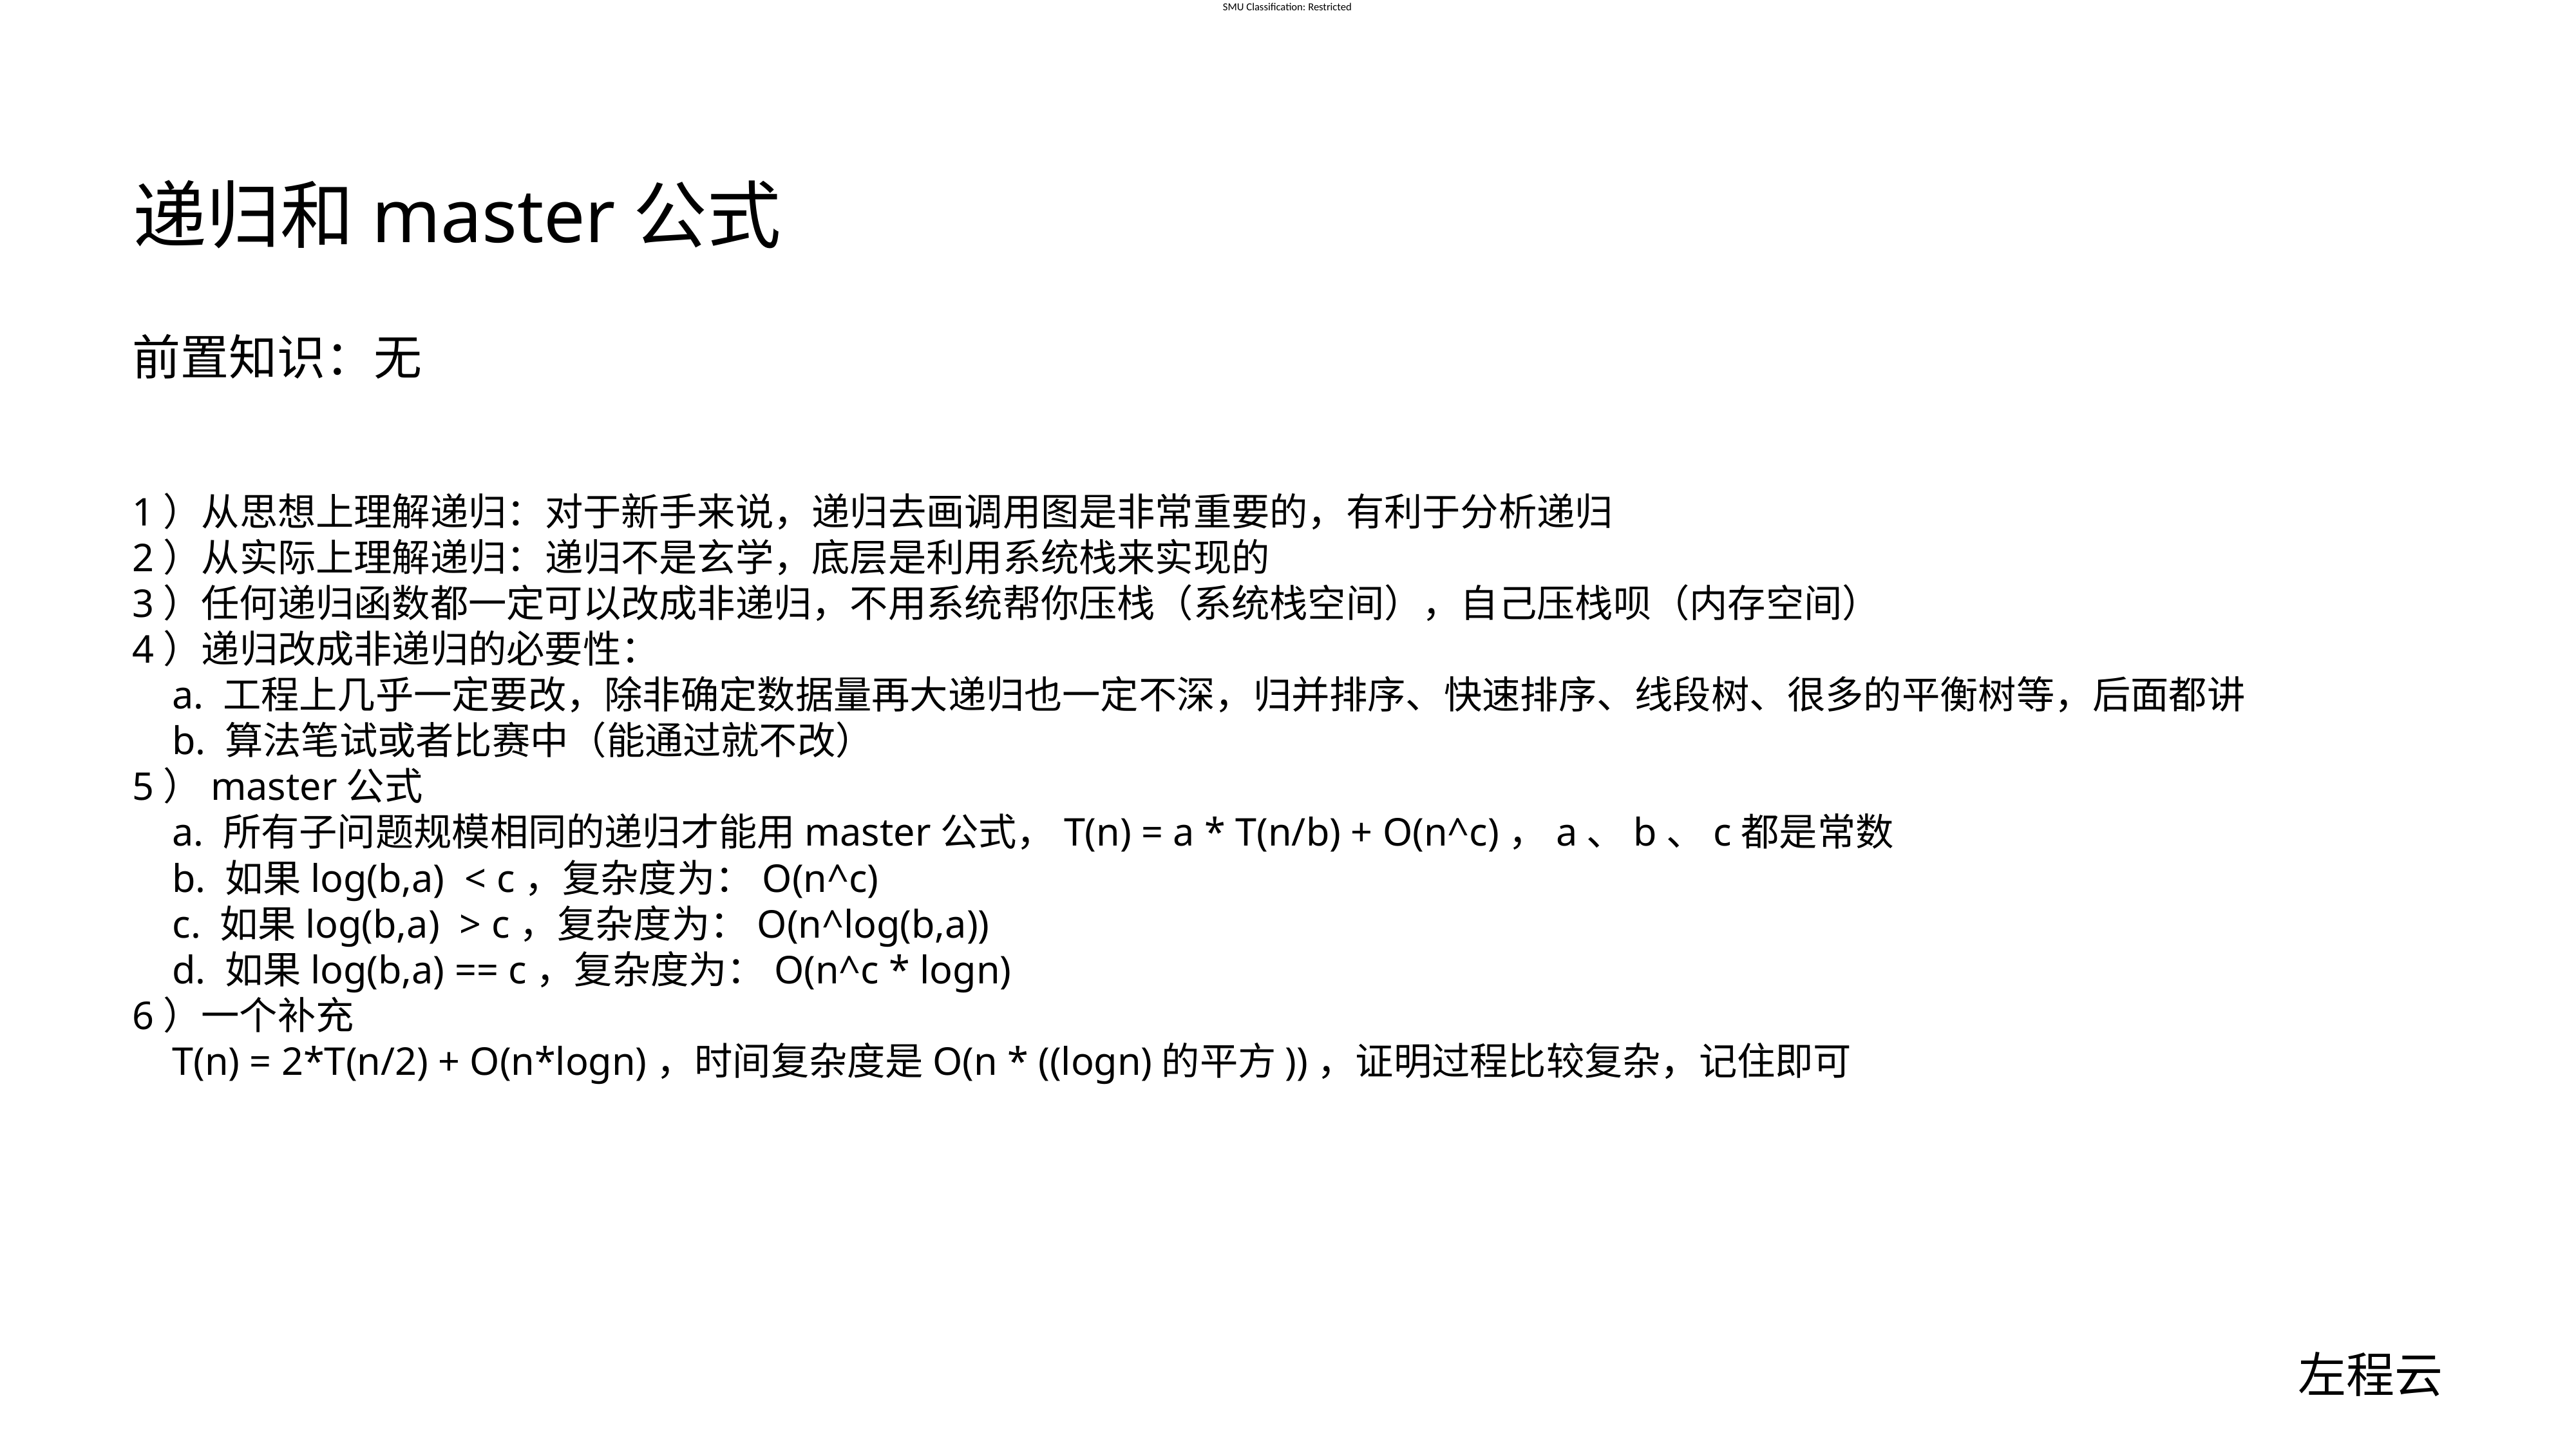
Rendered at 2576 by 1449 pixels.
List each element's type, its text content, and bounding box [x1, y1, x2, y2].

text_box 1）从思想上理解递归：对于新手来说，递归去画调用图是非常重要的，有利于分析递归 2）从实际上理解递归：递归不是玄学，底层是利用系统栈来实现的 3）任何递归函数都一定可以改成非递归，不用系统帮你压栈（系统栈空间），自己压栈呗（内存空间） 4）递归改成非递归的必要性： a. 工程上几乎一定要改，除非确定数据量再大递归也一定不深，归并排序、快速排序、线段树、很多的平衡树等，后面都讲 b. 算法笔试或者比赛中（能通过就不改） 5）master公式 a. 所有子问题规模相同的递归才能用master公式，T(n) = a * T(n/b) + O(n^c)，a、b、c都是常数 b. 如果log(b,a) < c，复杂度为：O(n^c) c. 如果log(b,a) > c，复杂度为：O(n^log(b,a)) d. 如果log(b,a) == c，复杂度为：O(n^c * logn) 6）一个补充 T(n) = 2*T(n/2) + O(n*logn)，时间复杂度是O(n * ((logn)的平方))，证明过程比较复杂，记住即可 [127, 483, 2449, 1239]
list 前置知识：无 [127, 321, 2449, 483]
title 递归和master公式 [127, 48, 2449, 263]
text_box 左程云 [127, 1339, 2449, 1408]
